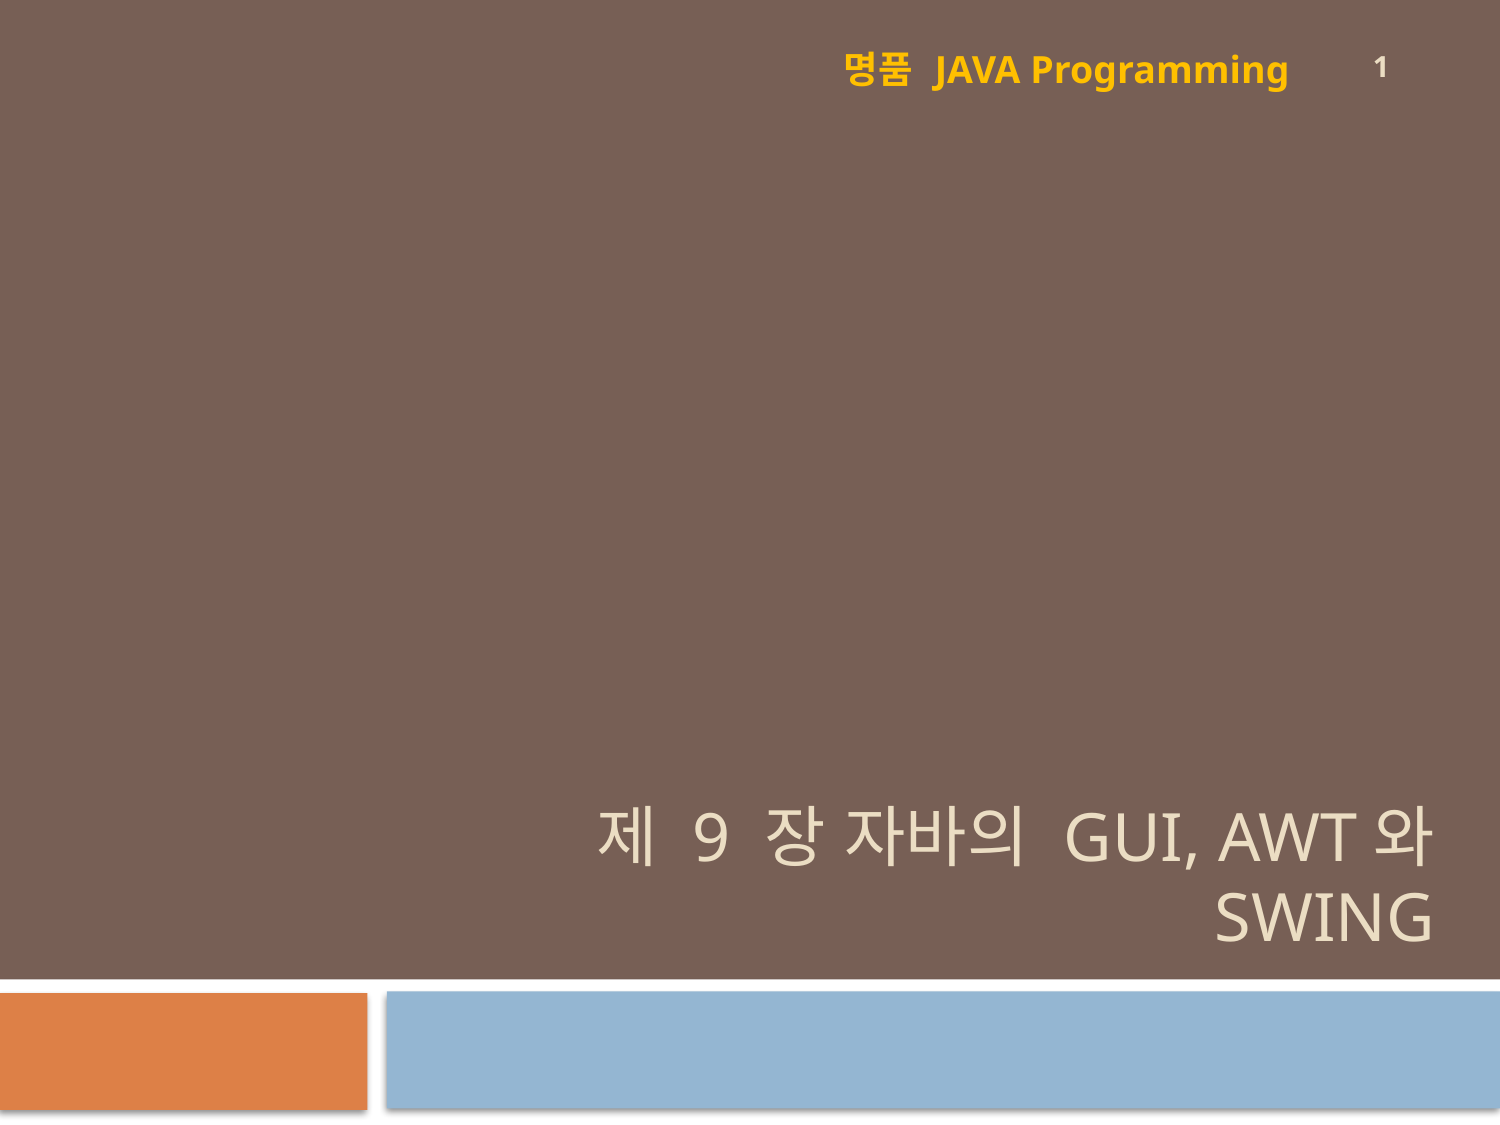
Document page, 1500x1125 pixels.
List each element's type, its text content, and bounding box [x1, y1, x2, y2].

footer 명품 JAVA Programming [342, 38, 1305, 99]
title 제 9 장 자바의 GUI, AWT와 Swing [387, 662, 1450, 963]
slide_number 1 [1312, 37, 1450, 100]
